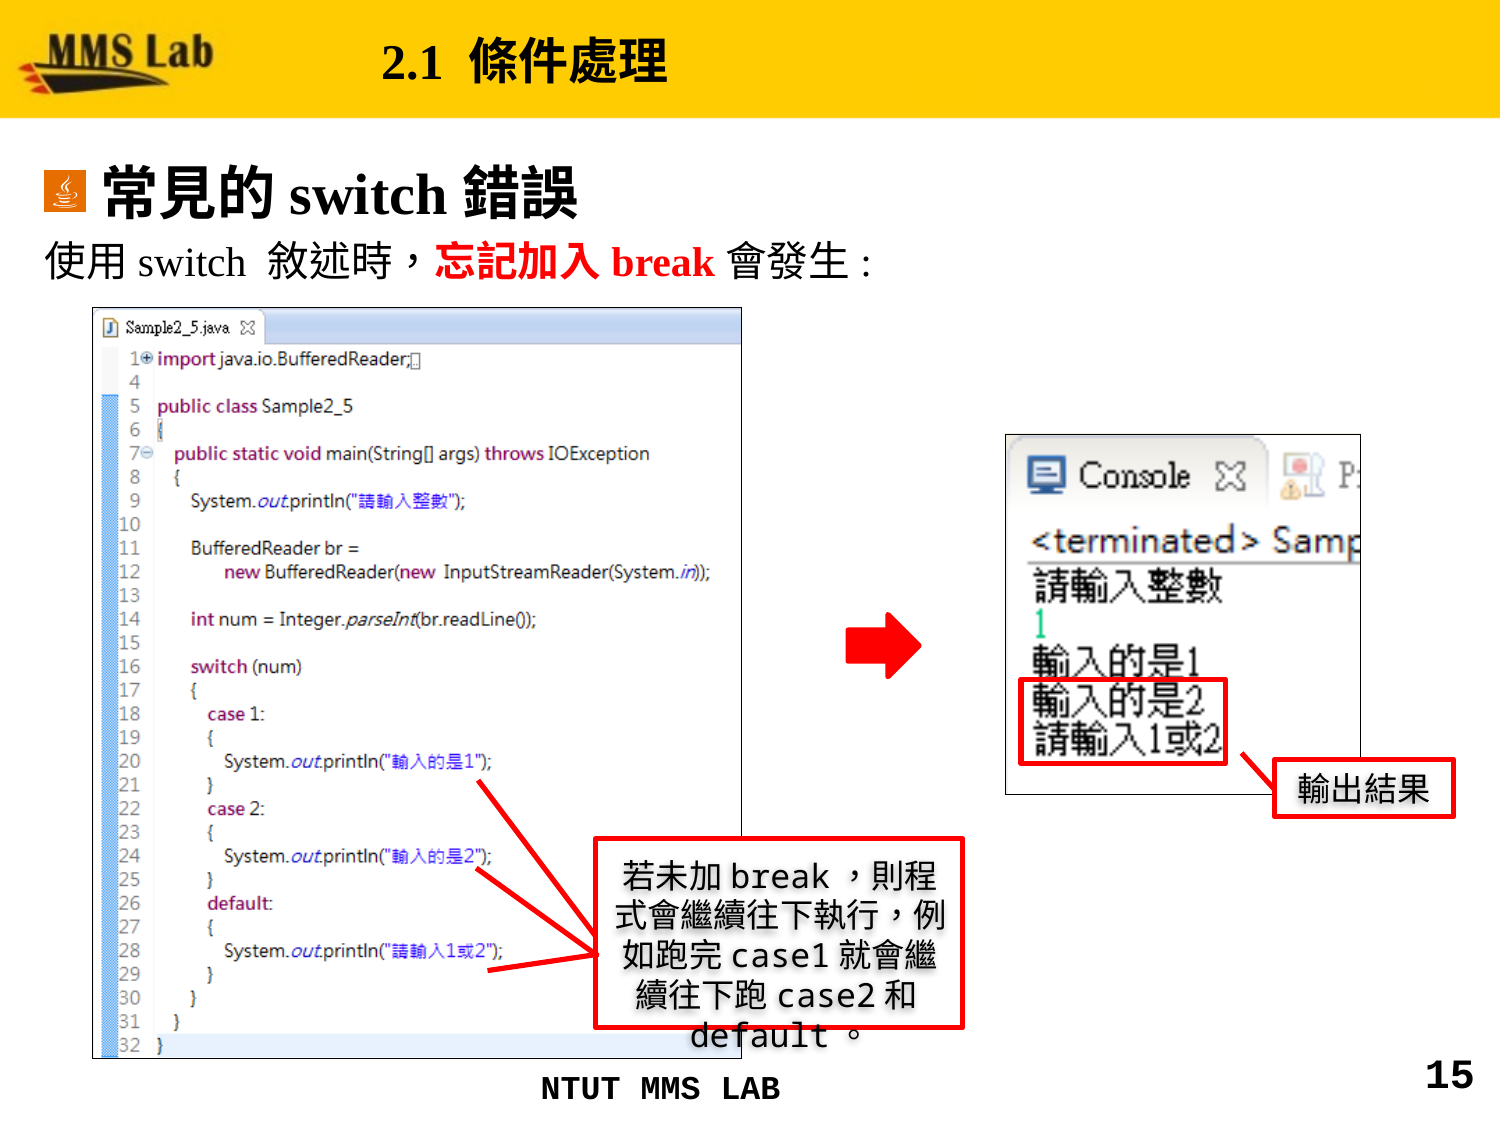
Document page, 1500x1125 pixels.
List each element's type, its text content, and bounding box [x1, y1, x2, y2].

footer NTUT MMS LAB [525, 1058, 1013, 1107]
picture [44, 170, 86, 212]
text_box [489, 935, 597, 971]
text_box [747, 838, 963, 845]
text_box [848, 614, 920, 677]
title 2.1 條件處理 [366, 0, 1500, 119]
picture [0, 0, 1500, 1096]
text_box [478, 869, 597, 936]
picture [1005, 433, 1361, 796]
picture [91, 307, 742, 1059]
text_box 若未加break，則程式會繼續往下執行，例如跑完case1就會繼續往下跑case2和default。 [746, 847, 966, 1062]
text_box 輸出結果 [1264, 760, 1465, 816]
slide_number 15 [1139, 1039, 1491, 1118]
list 常見的switch錯誤 使用switch 敘述時，忘記加入break會發生: [29, 148, 1483, 1125]
